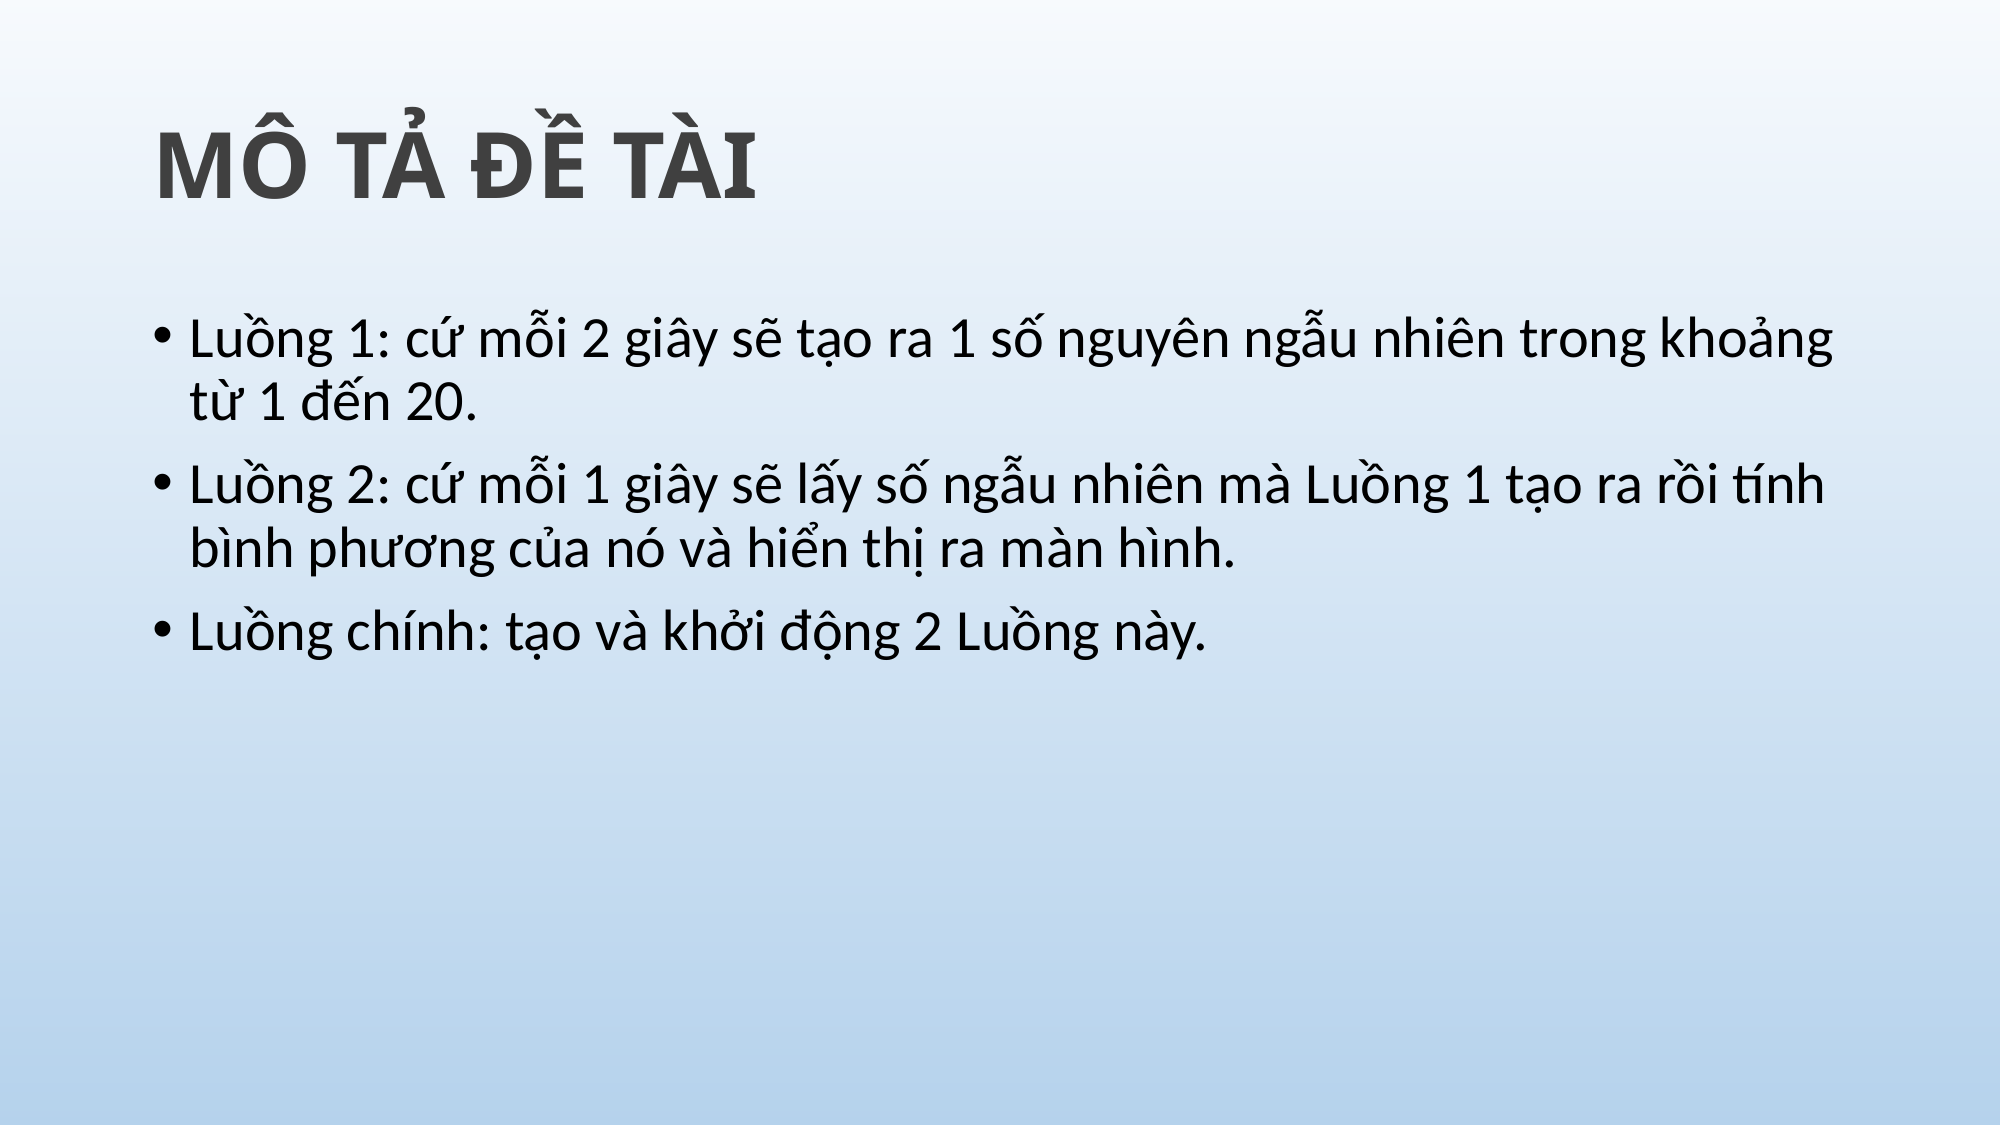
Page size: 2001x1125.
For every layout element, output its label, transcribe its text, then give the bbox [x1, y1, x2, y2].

title MÔ TẢ ĐỀ TÀI [137, 59, 1863, 278]
list Luồng 1: cứ mỗi 2 giây sẽ tạo ra 1 số nguyên ngẫu nhiên trong khoảng từ 1 đến 20. Luồng 2: cứ mỗi 1 giây sẽ lấy số ngẫu nhiên mà Luồng 1 tạo ra rồi tính bình phương của nó và hiển thị ra màn hình. Luồng chính: tạo và khởi động 2 Luồng này. [137, 299, 1863, 1014]
